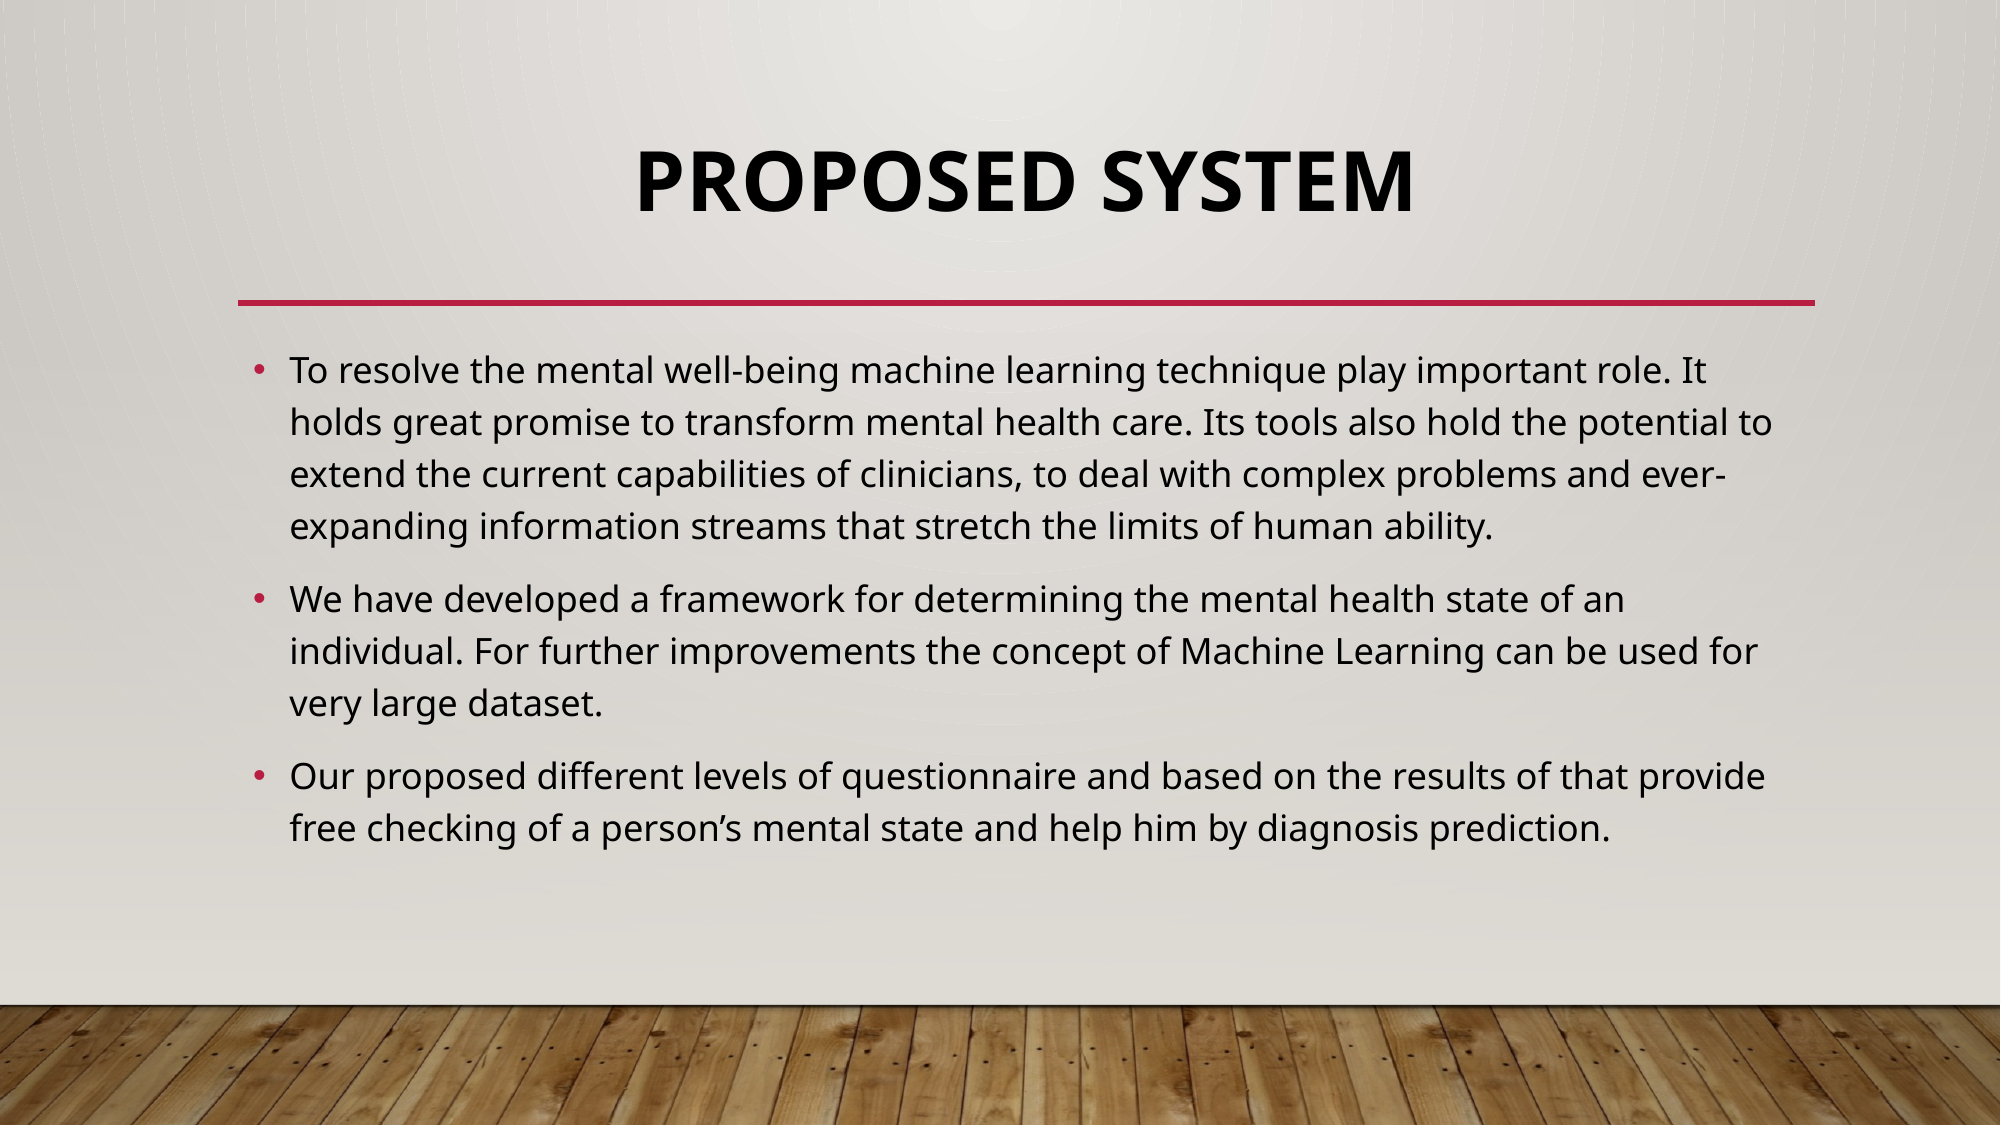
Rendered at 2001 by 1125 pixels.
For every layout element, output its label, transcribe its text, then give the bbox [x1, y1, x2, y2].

list To resolve the mental well-being machine learning technique play important role. It holds great promise to transform mental health care. Its tools also hold the potential to extend the current capabilities of clinicians, to deal with complex problems and ever-expanding information streams that stretch the limits of human ability. We have developed a framework for determining the mental health state of an individual. For further improvements the concept of Machine Learning can be used for very large dataset. Our proposed different levels of questionnaire and based on the results of that provide free checking of a person’s mental state and help him by diagnosis prediction. [238, 330, 1814, 897]
picture [0, 1005, 2000, 1125]
title Proposed system [238, 131, 1814, 305]
